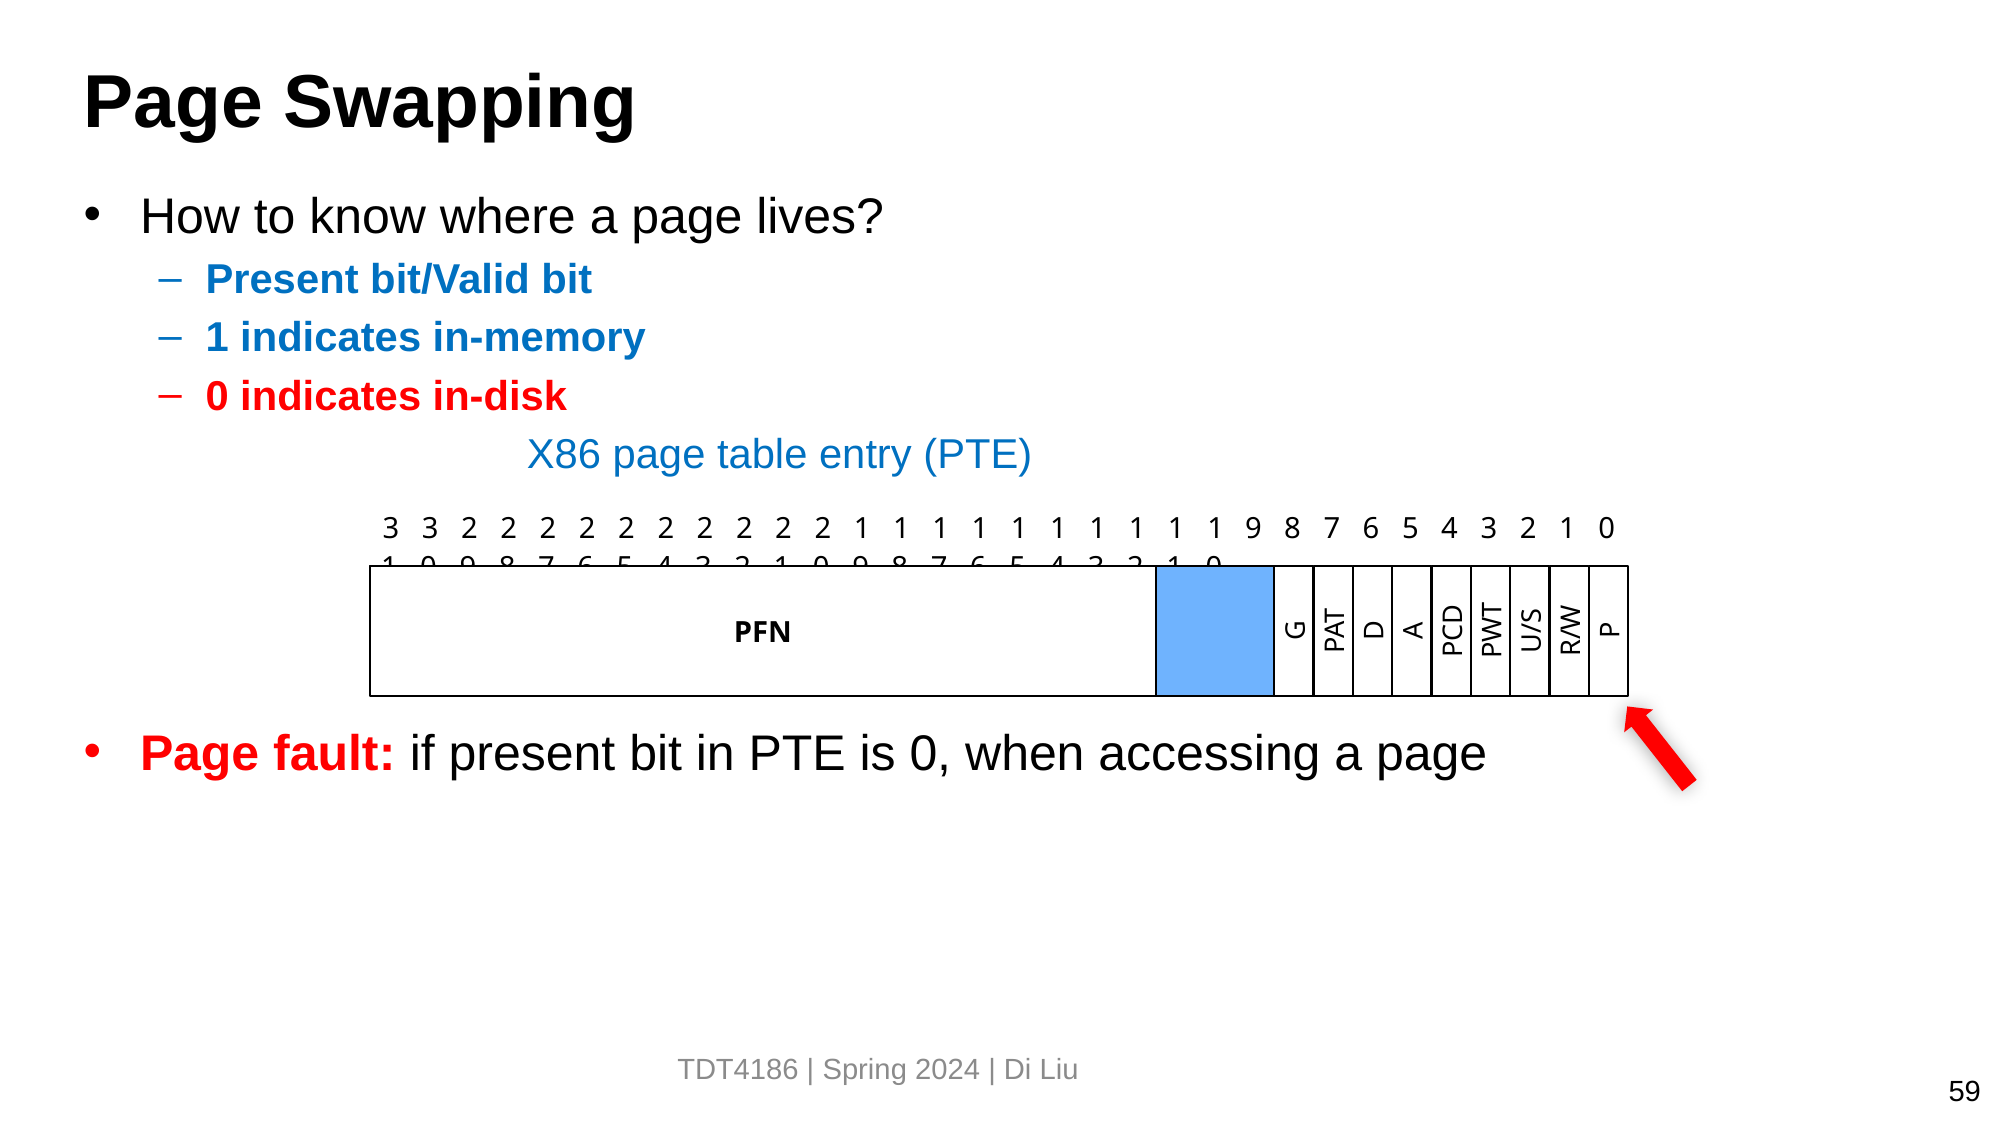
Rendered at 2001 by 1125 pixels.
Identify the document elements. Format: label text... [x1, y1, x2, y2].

list How to know where a page lives? Present bit/Valid bit 1 indicates in-memory 0 indicates in-disk X86 page table entry (PTE) Page fault: if present bit in PTE is 0, when accessing a page [68, 176, 1929, 1019]
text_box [369, 499, 1629, 696]
title Page Swapping [68, 45, 1929, 152]
slide_number 59 [1902, 1065, 1996, 1125]
text_box [1623, 705, 1698, 792]
footer TDT4186 | Spring 2024 | Di Liu [662, 1042, 1338, 1103]
